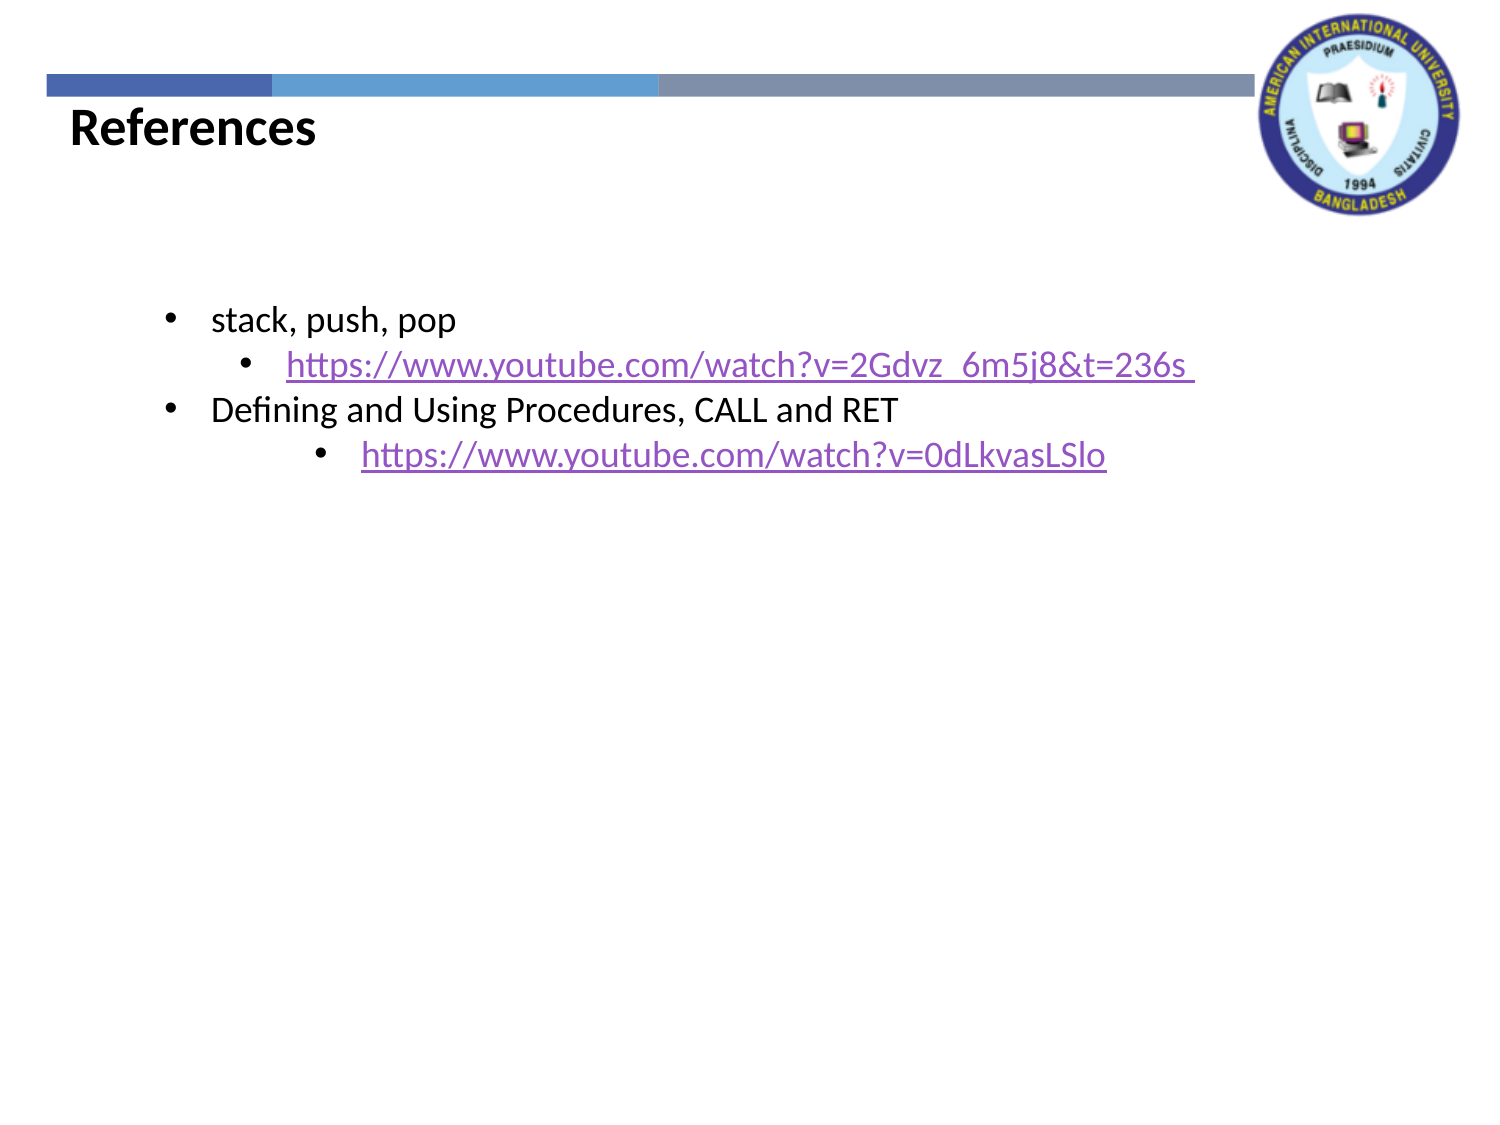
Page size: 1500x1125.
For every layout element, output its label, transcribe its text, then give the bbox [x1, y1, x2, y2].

text_box References [54, 97, 586, 179]
text_box stack, push, pop https://www.youtube.com/watch?v=2Gdvz_6m5j8&t=236s Defining and Using Procedures, CALL and RET https://www.youtube.com/watch?v=0dLkvasLSlo [149, 287, 1318, 483]
picture [1254, 9, 1465, 221]
